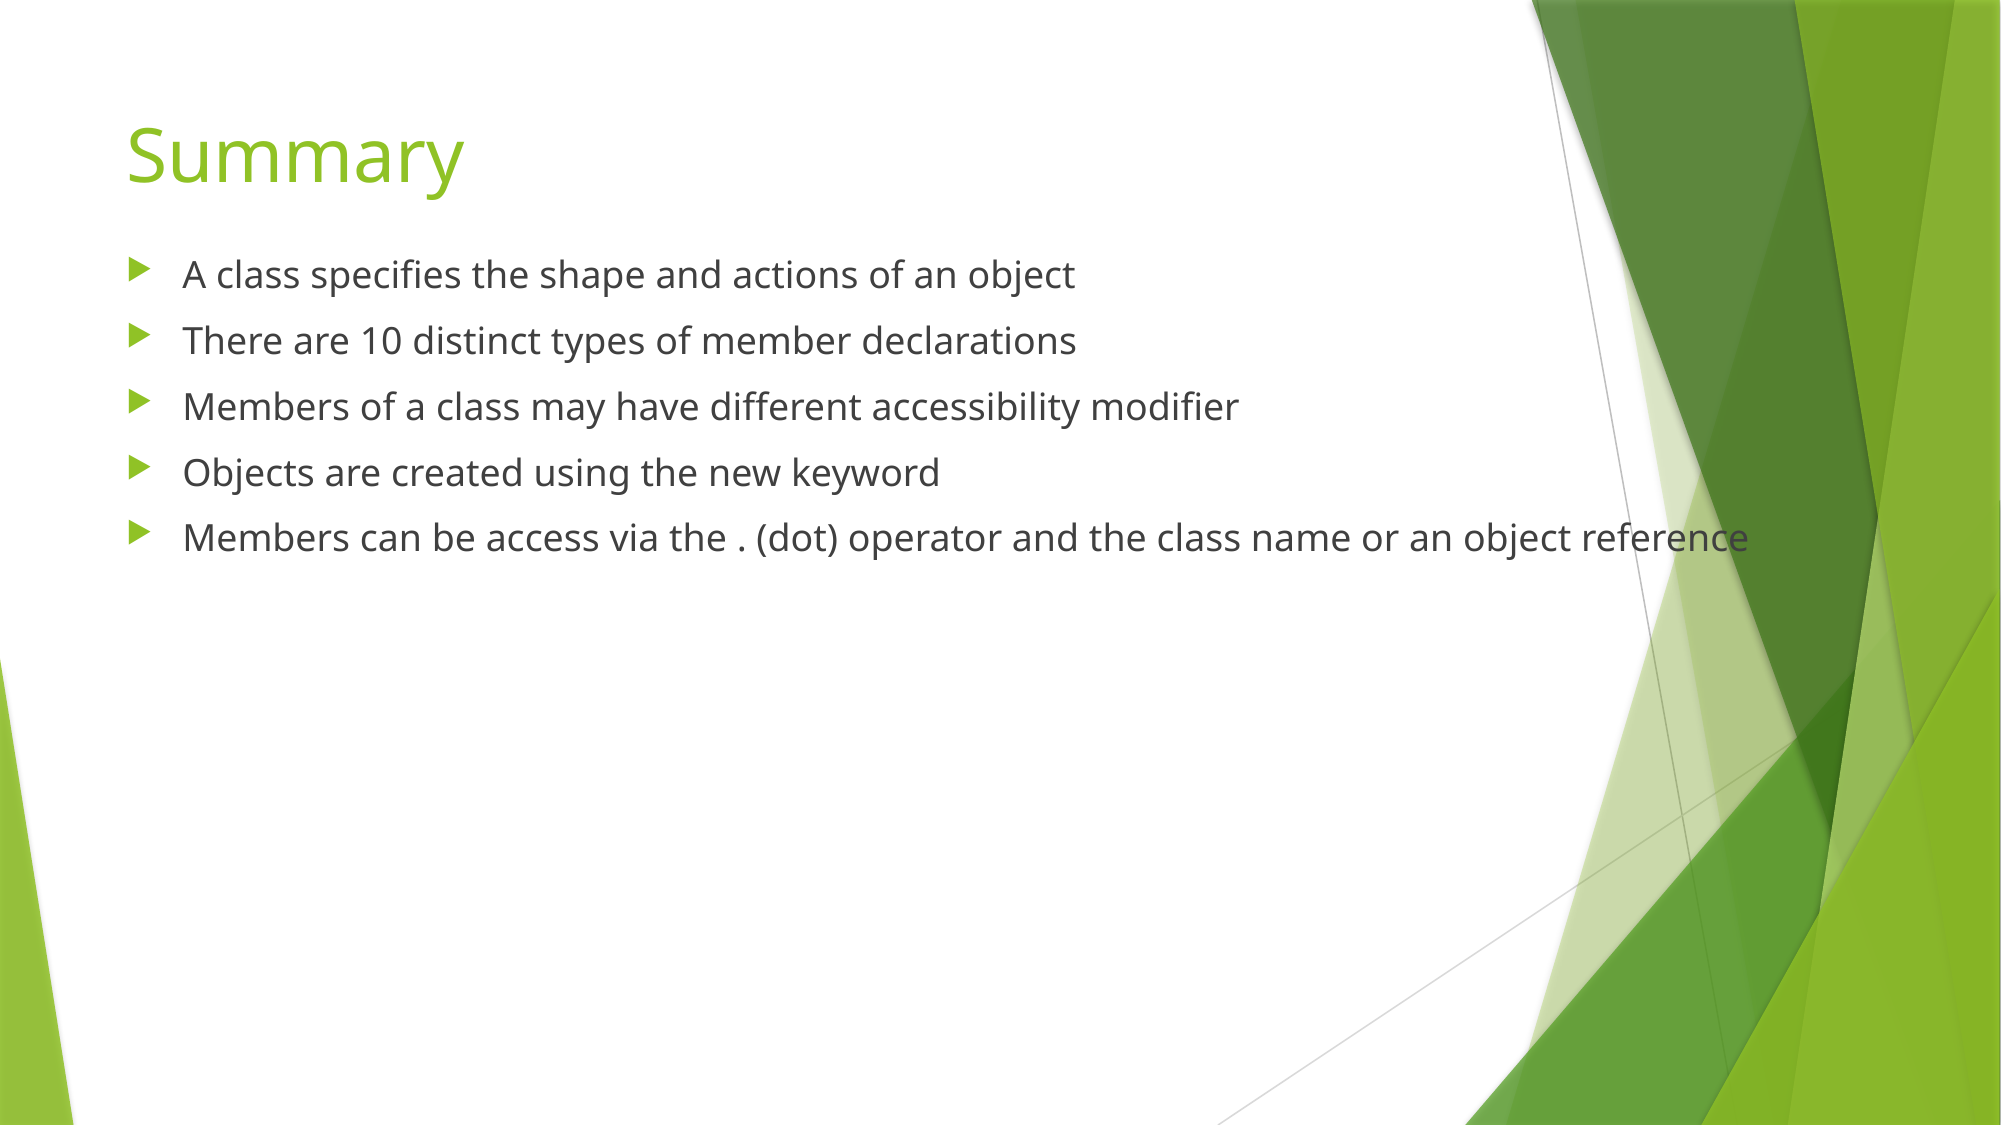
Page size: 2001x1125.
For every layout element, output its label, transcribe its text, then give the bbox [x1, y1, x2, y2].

title Summary [111, 99, 1522, 243]
list A class specifies the shape and actions of an object There are 10 distinct types of member declarations Members of a class may have different accessibility modifier Objects are created using the new keyword Members can be access via the . (dot) operator and the class name or an object reference [111, 243, 1827, 991]
